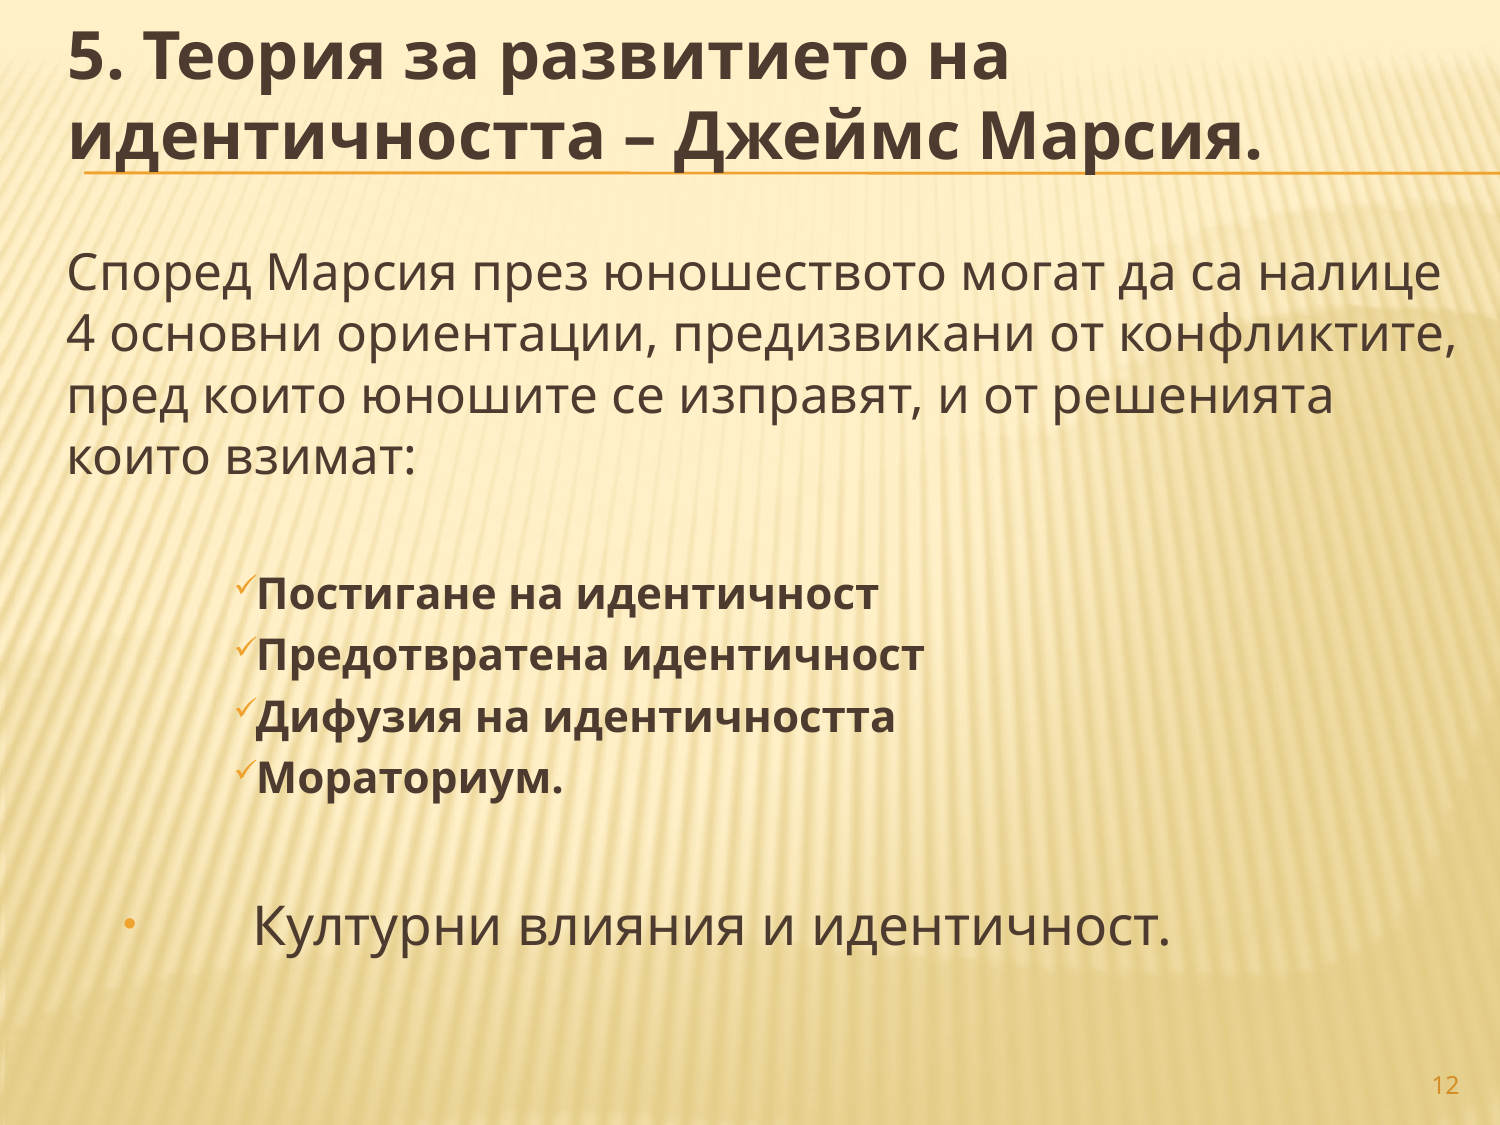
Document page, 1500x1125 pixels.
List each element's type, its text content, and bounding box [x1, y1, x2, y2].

text_box Според Марсия през юношеството могат да са налице 4 основни ориентации, предизвикани от конфликтите, пред които юношите се изправят, и от решенията които взимат: Постигане на идентичност Предотвратена идентичност Дифузия на идентичността Мораториум. Културни влияния и идентичност. [51, 231, 1477, 965]
slide_number 12 [1350, 1061, 1475, 1103]
list 5. Теория за развитието на идентичността – Джеймс Марсия. [53, 5, 1479, 197]
